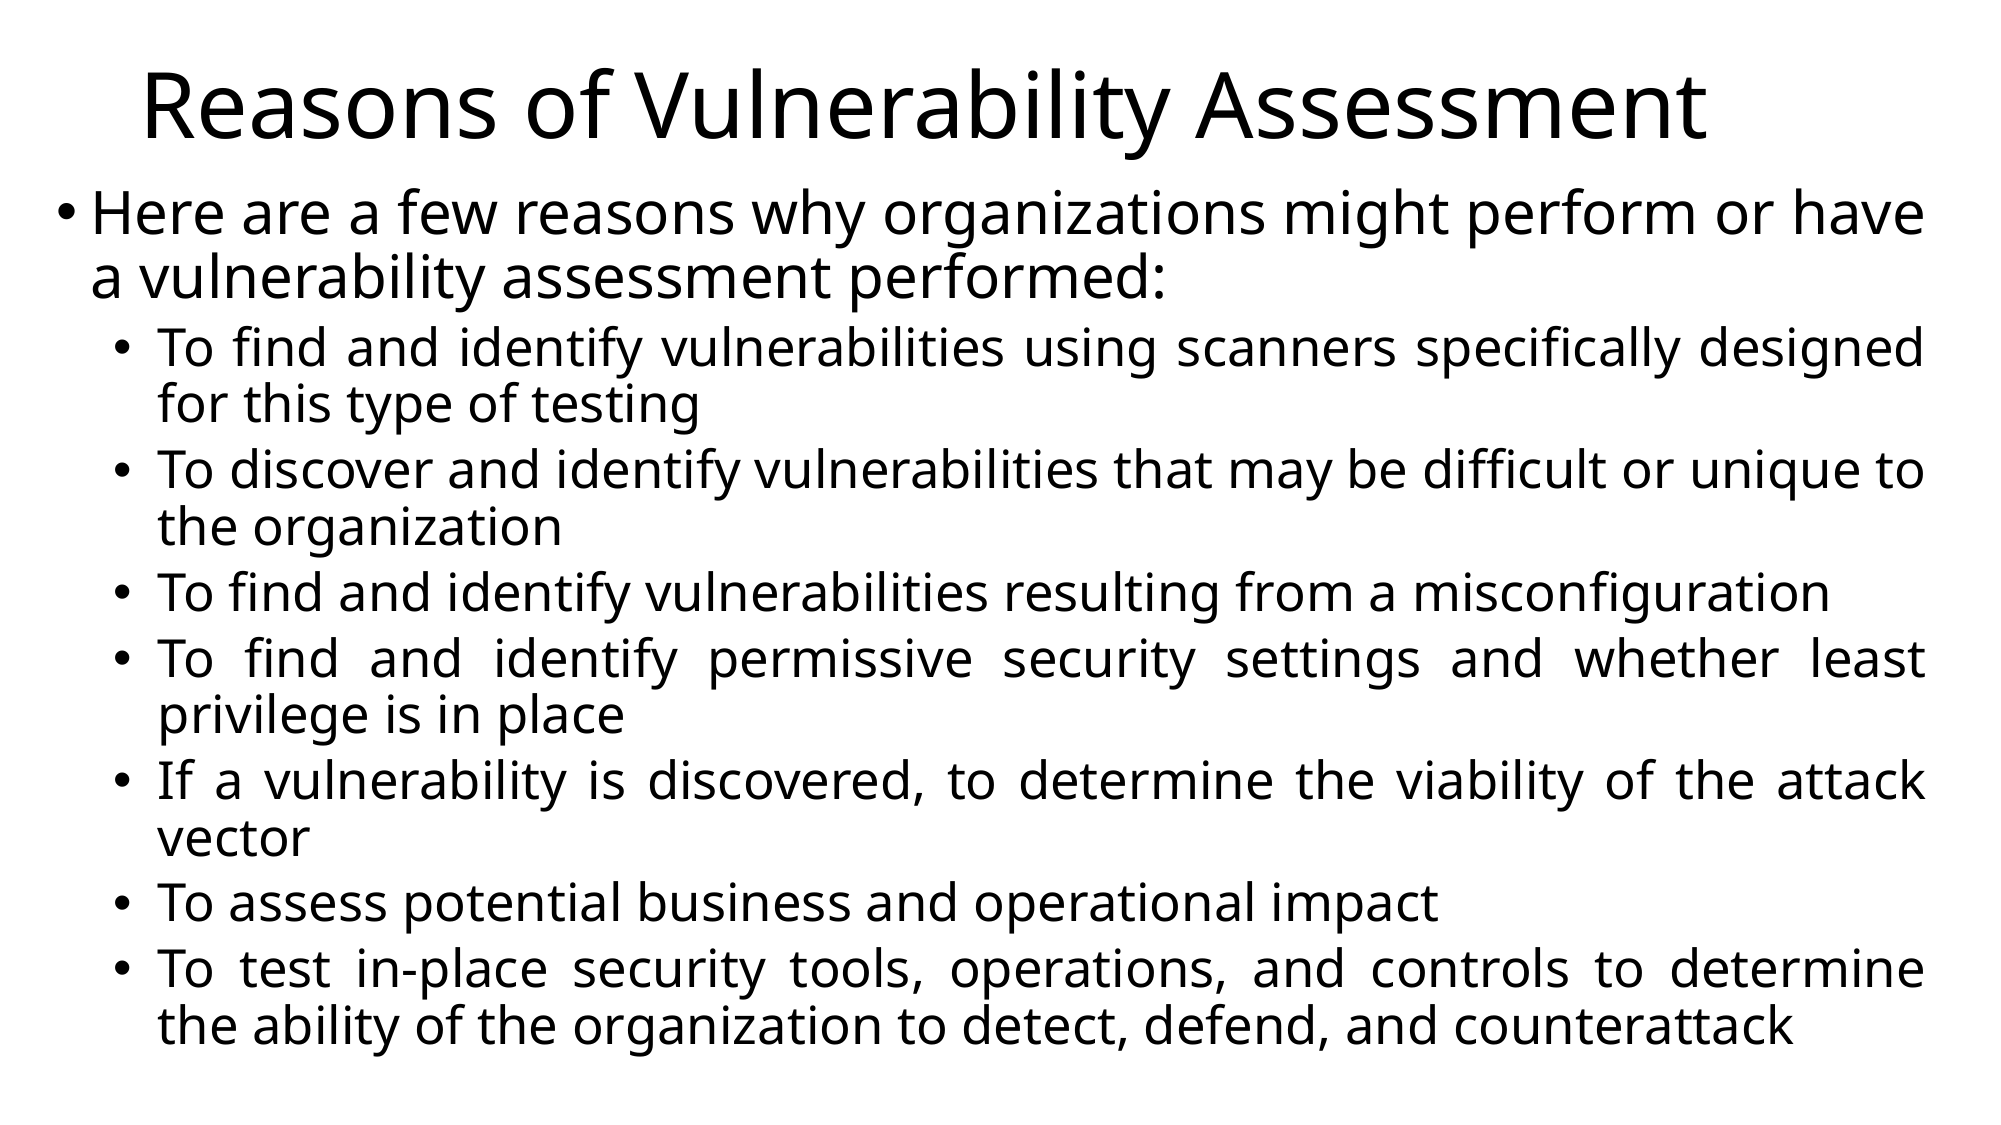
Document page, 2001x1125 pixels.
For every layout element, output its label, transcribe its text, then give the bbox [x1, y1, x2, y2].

list Here are a few reasons why organizations might perform or have a vulnerability assessment performed: To find and identify vulnerabilities using scanners specifically designed for this type of testing To discover and identify vulnerabilities that may be difficult or unique to the organization To find and identify vulnerabilities resulting from a misconfiguration To find and identify permissive security settings and whether least privilege is in place If a vulnerability is discovered, to determine the viability of the attack vector To assess potential business and operational impact To test in-place security tools, operations, and controls to determine the ability of the organization to detect, defend, and counterattack [41, 174, 1943, 1081]
title Reasons of Vulnerability Assessment [124, 0, 1850, 174]
